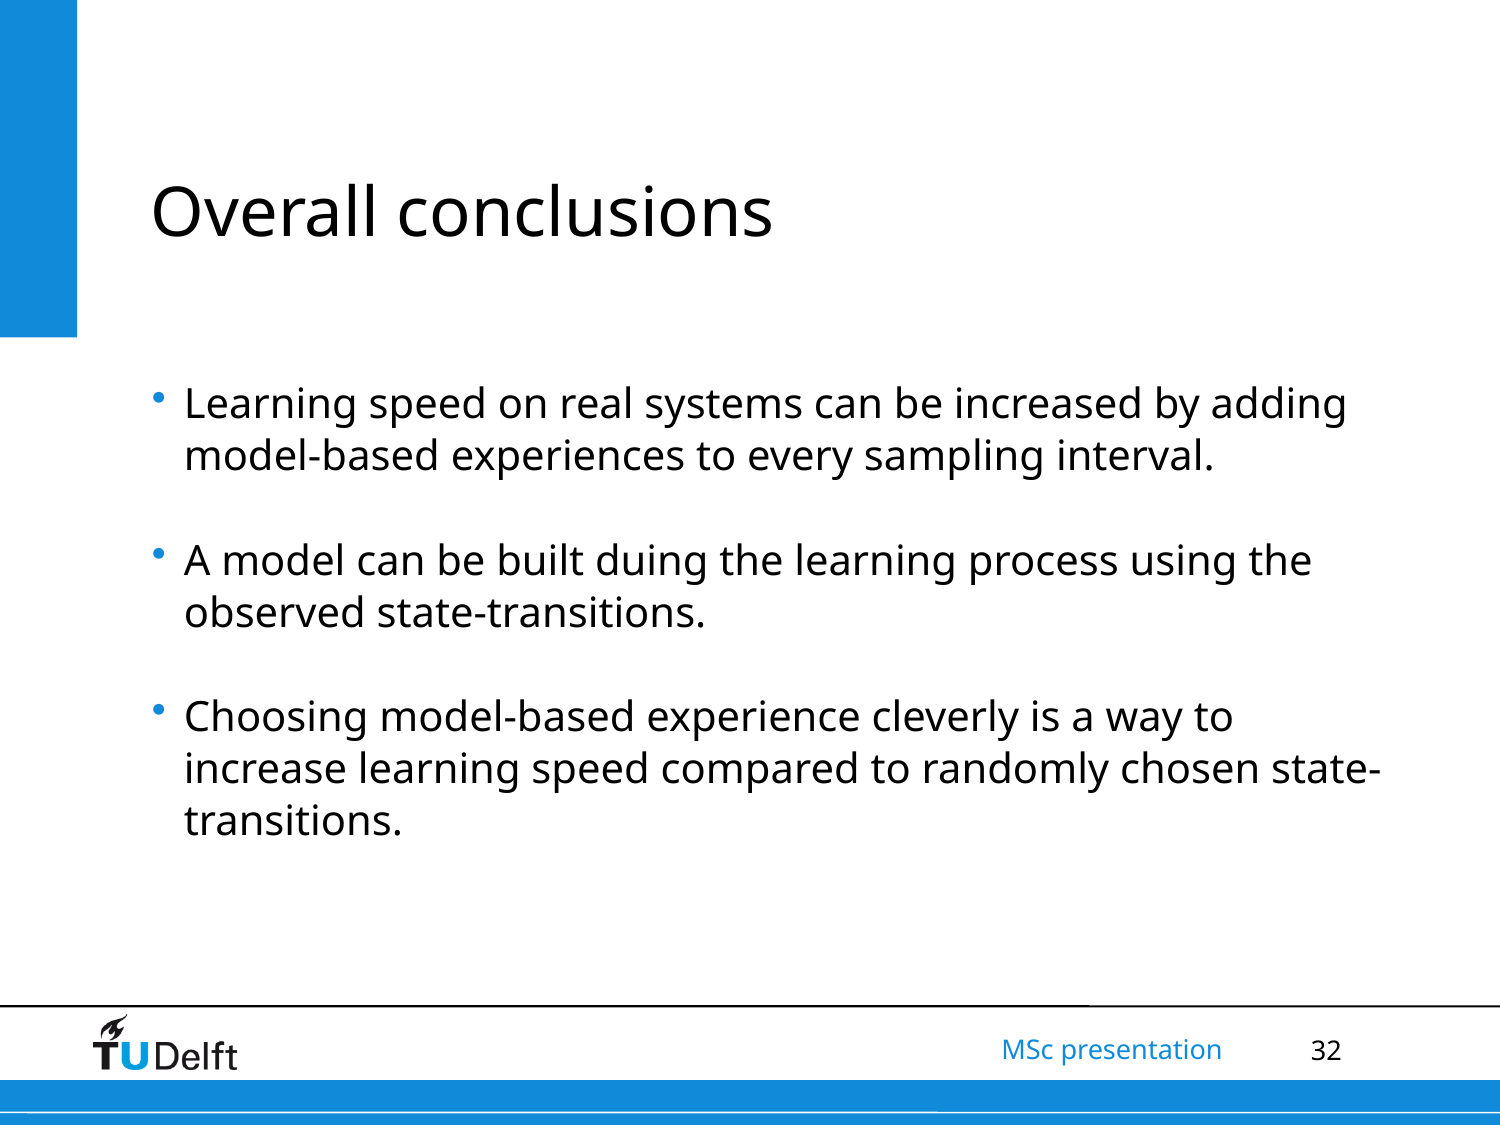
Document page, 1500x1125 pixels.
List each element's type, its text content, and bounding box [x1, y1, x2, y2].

list Learning speed on real systems can be increased by adding model-based experiences to every sampling interval. A model can be built duing the learning process using the observed state-transitions. Choosing model-based experience cleverly is a way to increase learning speed compared to randomly chosen state-transitions. [151, 374, 1407, 1000]
picture [93, 1014, 240, 1072]
title Overall conclusions [150, 74, 1408, 251]
